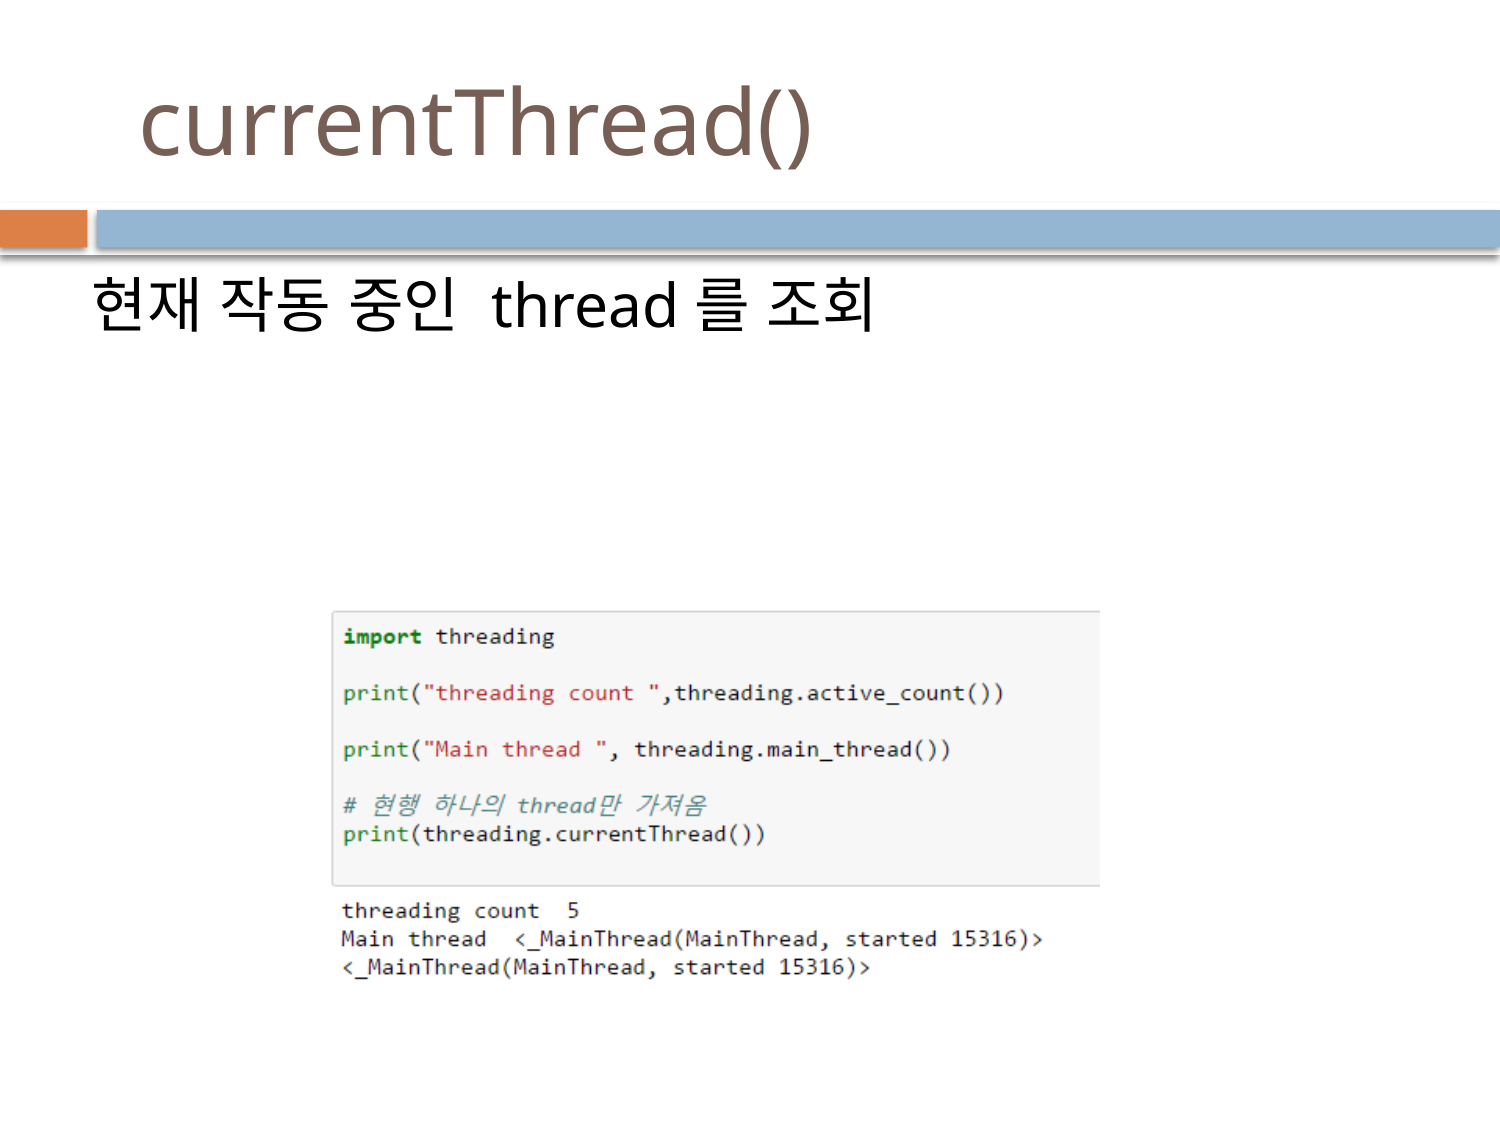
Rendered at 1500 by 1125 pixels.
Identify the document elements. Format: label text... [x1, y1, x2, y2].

picture [324, 597, 1100, 995]
list 현재 작동 중인 thread를 조회 [76, 259, 1427, 598]
title currentThread() [100, 37, 1438, 200]
